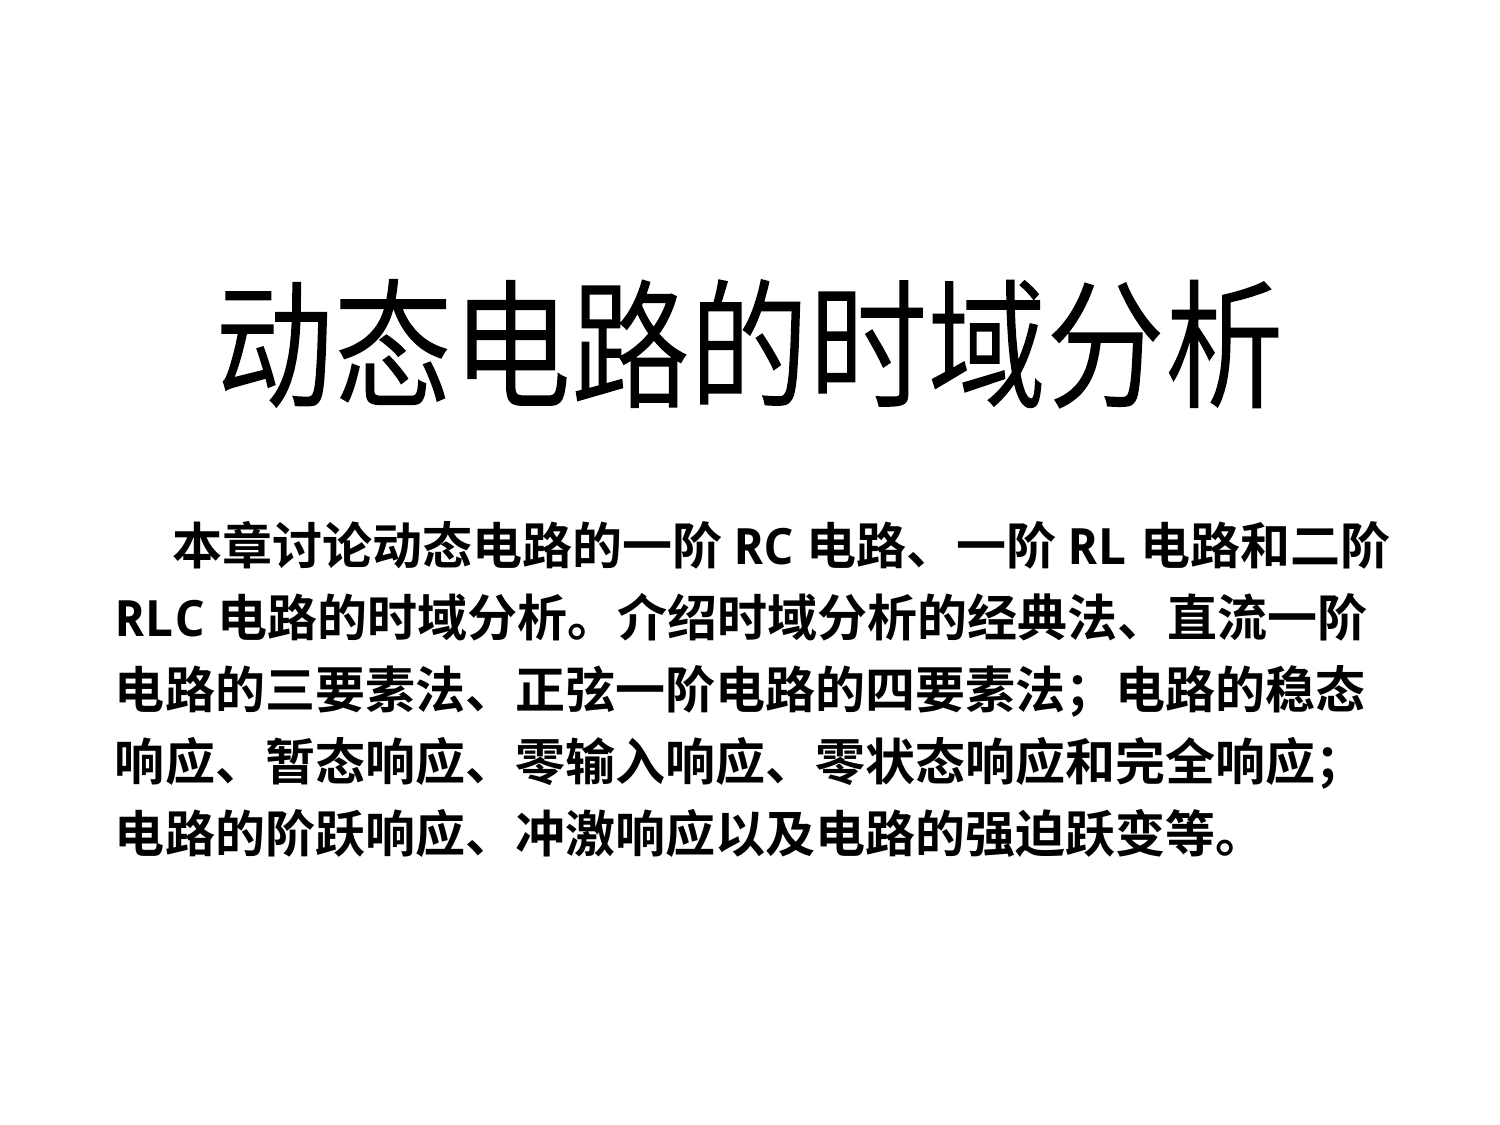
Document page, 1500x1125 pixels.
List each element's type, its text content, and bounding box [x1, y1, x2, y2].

text_box 本章讨论动态电路的一阶RC电路、一阶RL电路和二阶RLC电路的时域分析。介绍时域分析的经典法、直流一阶电路的三要素法、正弦一阶电路的四要素法；电路的稳态响应、暂态响应、零输入响应、零状态响应和完全响应；电路的阶跃响应、冲激响应以及电路的强迫跃变等。 [100, 495, 1424, 870]
